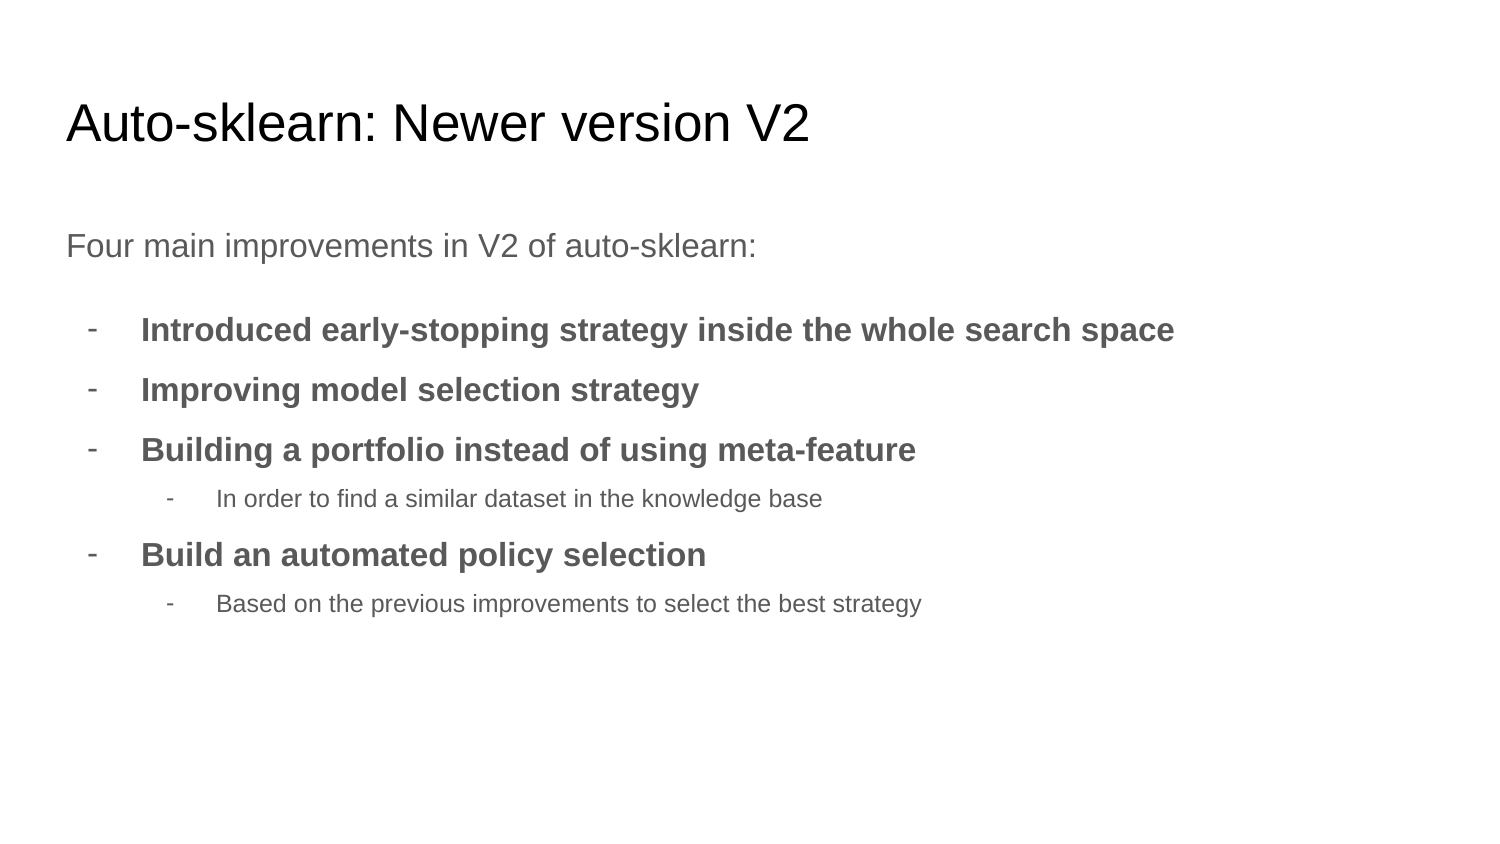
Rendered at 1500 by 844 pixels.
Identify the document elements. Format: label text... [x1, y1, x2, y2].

list Four main improvements in V2 of auto-sklearn: Introduced early-stopping strategy inside the whole search space Improving model selection strategy Building a portfolio instead of using meta-feature In order to find a similar dataset in the knowledge base Build an automated policy selection Based on the previous improvements to select the best strategy [51, 189, 1449, 750]
title Auto-sklearn: Newer version V2 [51, 72, 1449, 167]
